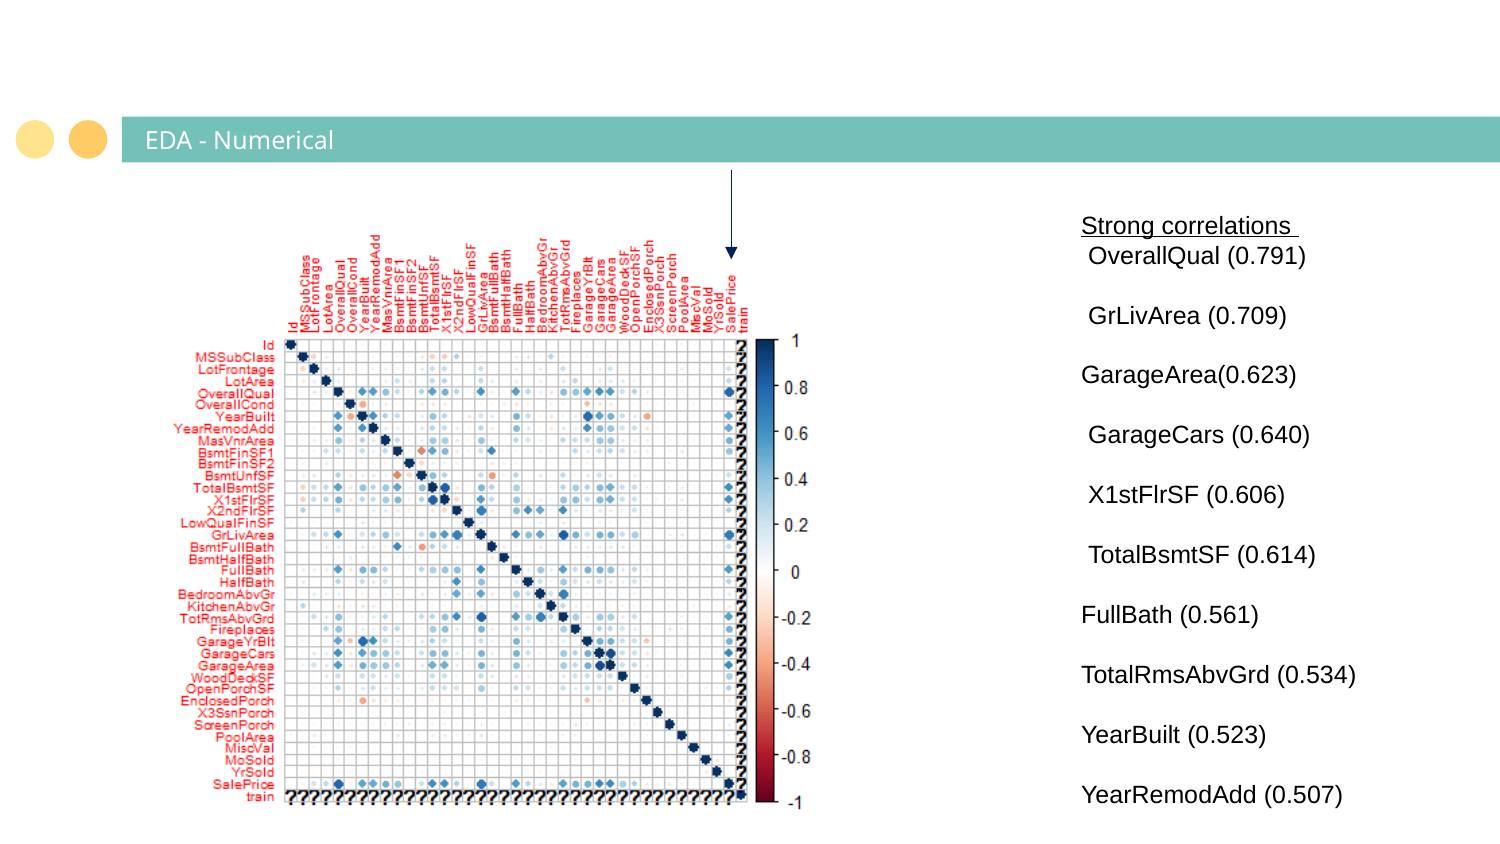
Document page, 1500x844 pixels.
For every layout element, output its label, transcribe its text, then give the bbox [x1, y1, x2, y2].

title EDA - Numerical [129, 118, 952, 170]
text_box Strong correlations OverallQual (0.791) GrLivArea (0.709) GarageArea(0.623) GarageCars (0.640) X1stFlrSF (0.606) TotalBsmtSF (0.614) FullBath (0.561) TotalRmsAbvGrd (0.534) YearBuilt (0.523) YearRemodAdd (0.507) [1066, 201, 1435, 816]
picture [27, 229, 971, 812]
